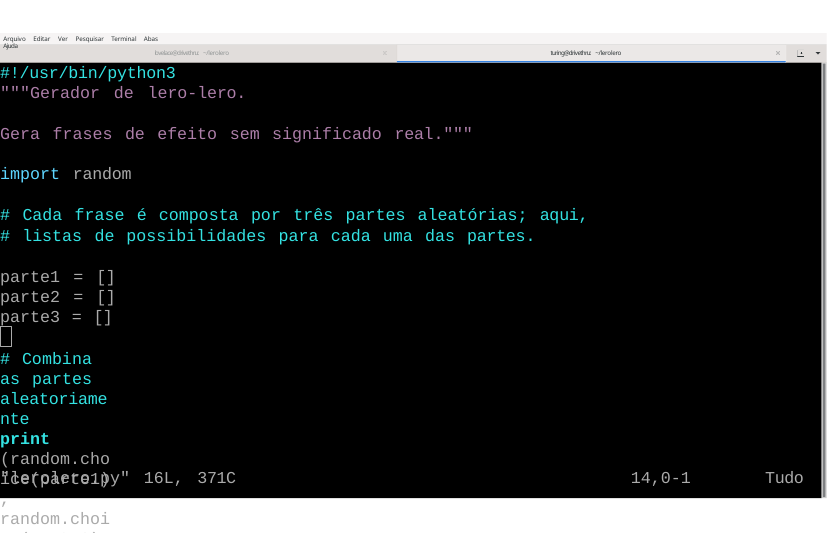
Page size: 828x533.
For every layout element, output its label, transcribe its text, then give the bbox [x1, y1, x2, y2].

text_box #!/usr/bin/python3 """Gerador de lero-lero. Gera frases de efeito sem significado real.""" import random # Cada frase é composta por três partes aleatórias; aqui, # listas de possibilidades para cada uma das partes. parte1 = [] parte2 = [] parte3 = [] # Combina as partes aleatoriamente print (random.choice(parte1), random.choice(parte2), random.choice(parte3)) ~ ~ ~ ~ [0, 506, 776, 533]
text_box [0, 64, 828, 499]
text_box Arquivo Editar Ver Pesquisar Terminal Abas Ajuda [1, 33, 181, 42]
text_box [0, 44, 827, 58]
